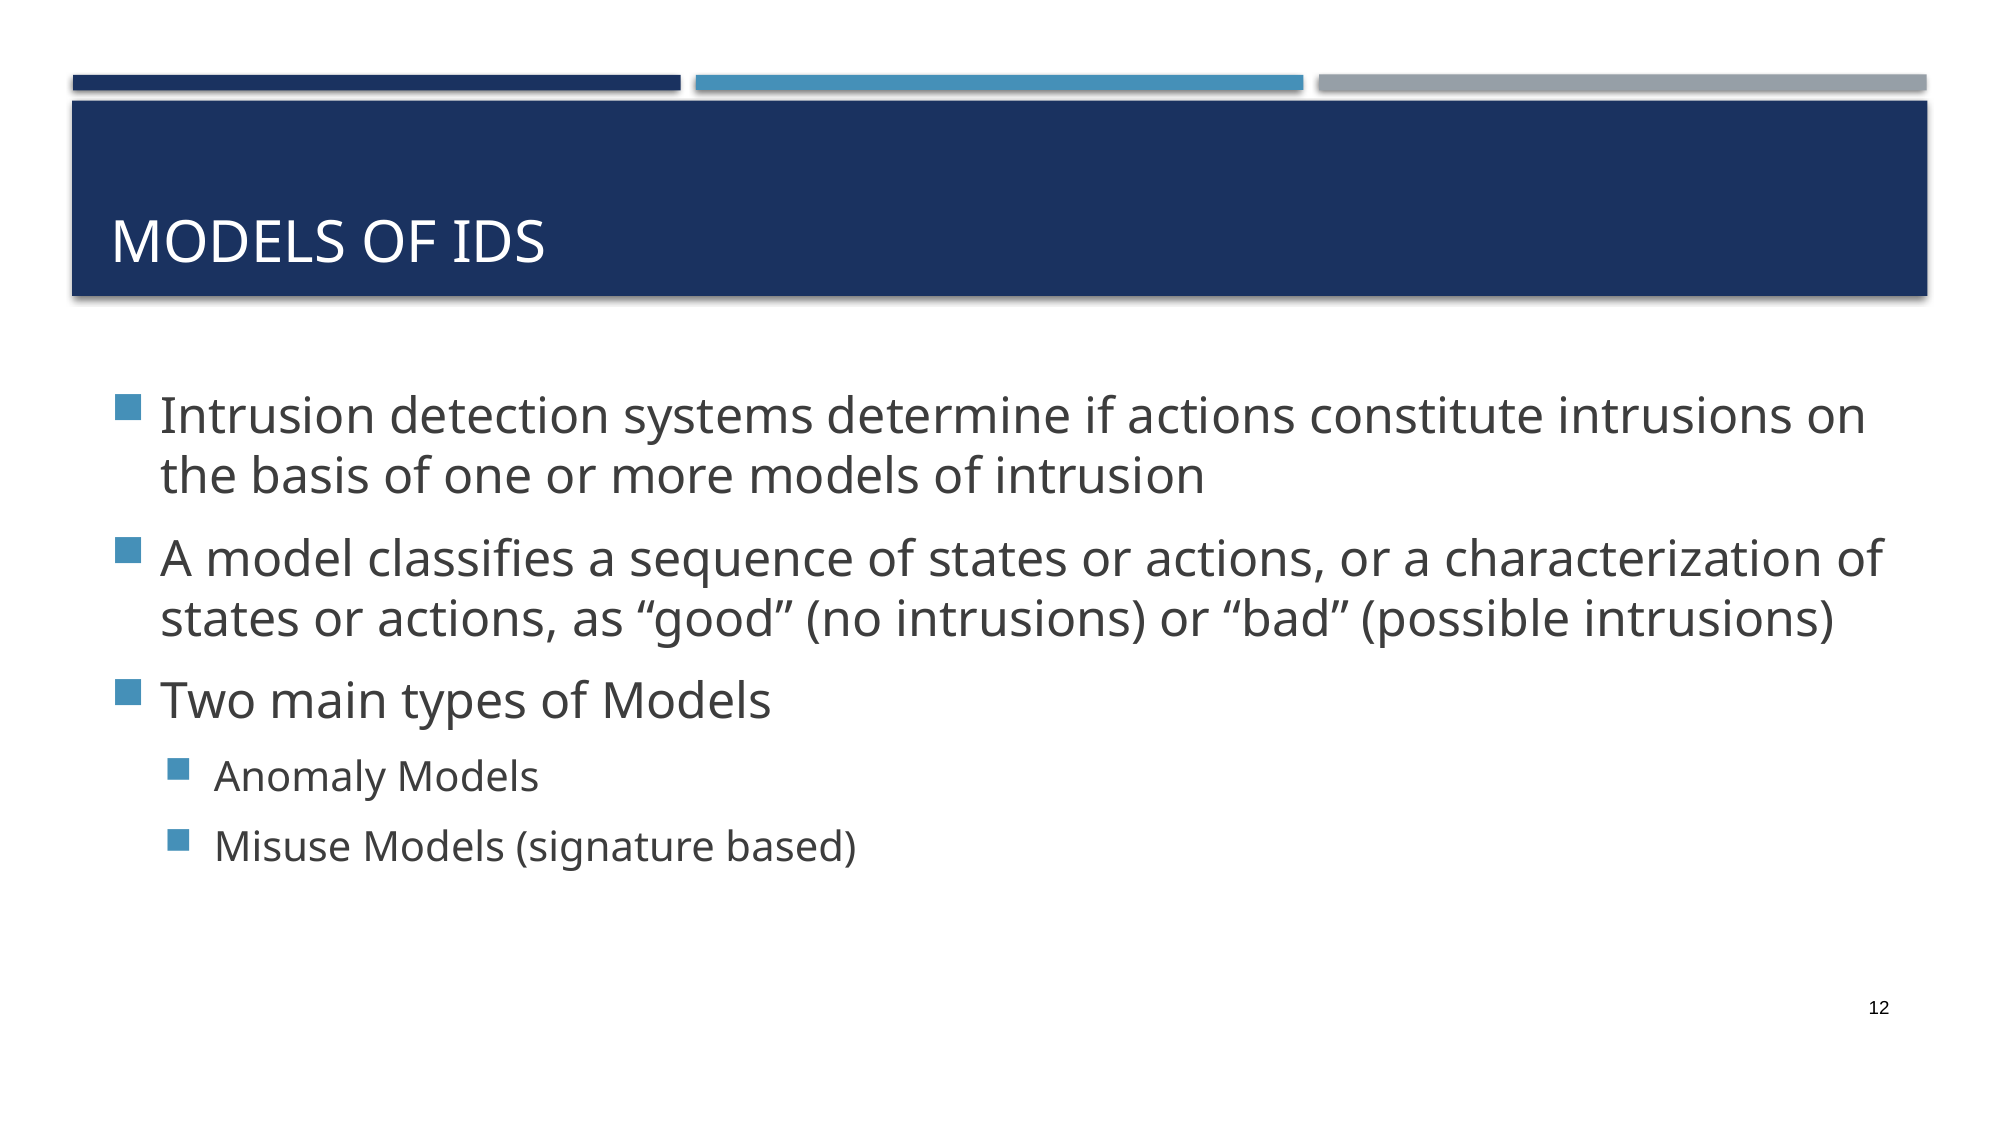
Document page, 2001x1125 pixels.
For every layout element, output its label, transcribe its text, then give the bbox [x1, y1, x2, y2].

slide_number 12 [1732, 977, 1905, 1037]
title Models of IDS [95, 115, 1905, 282]
list Intrusion detection systems determine if actions constitute intrusions on the basis of one or more models of intrusion A model classifies a sequence of states or actions, or a characterization of states or actions, as “good” (no intrusions) or “bad” (possible intrusions) Two main types of Models Anomaly Models Misuse Models (signature based) [95, 357, 1905, 962]
